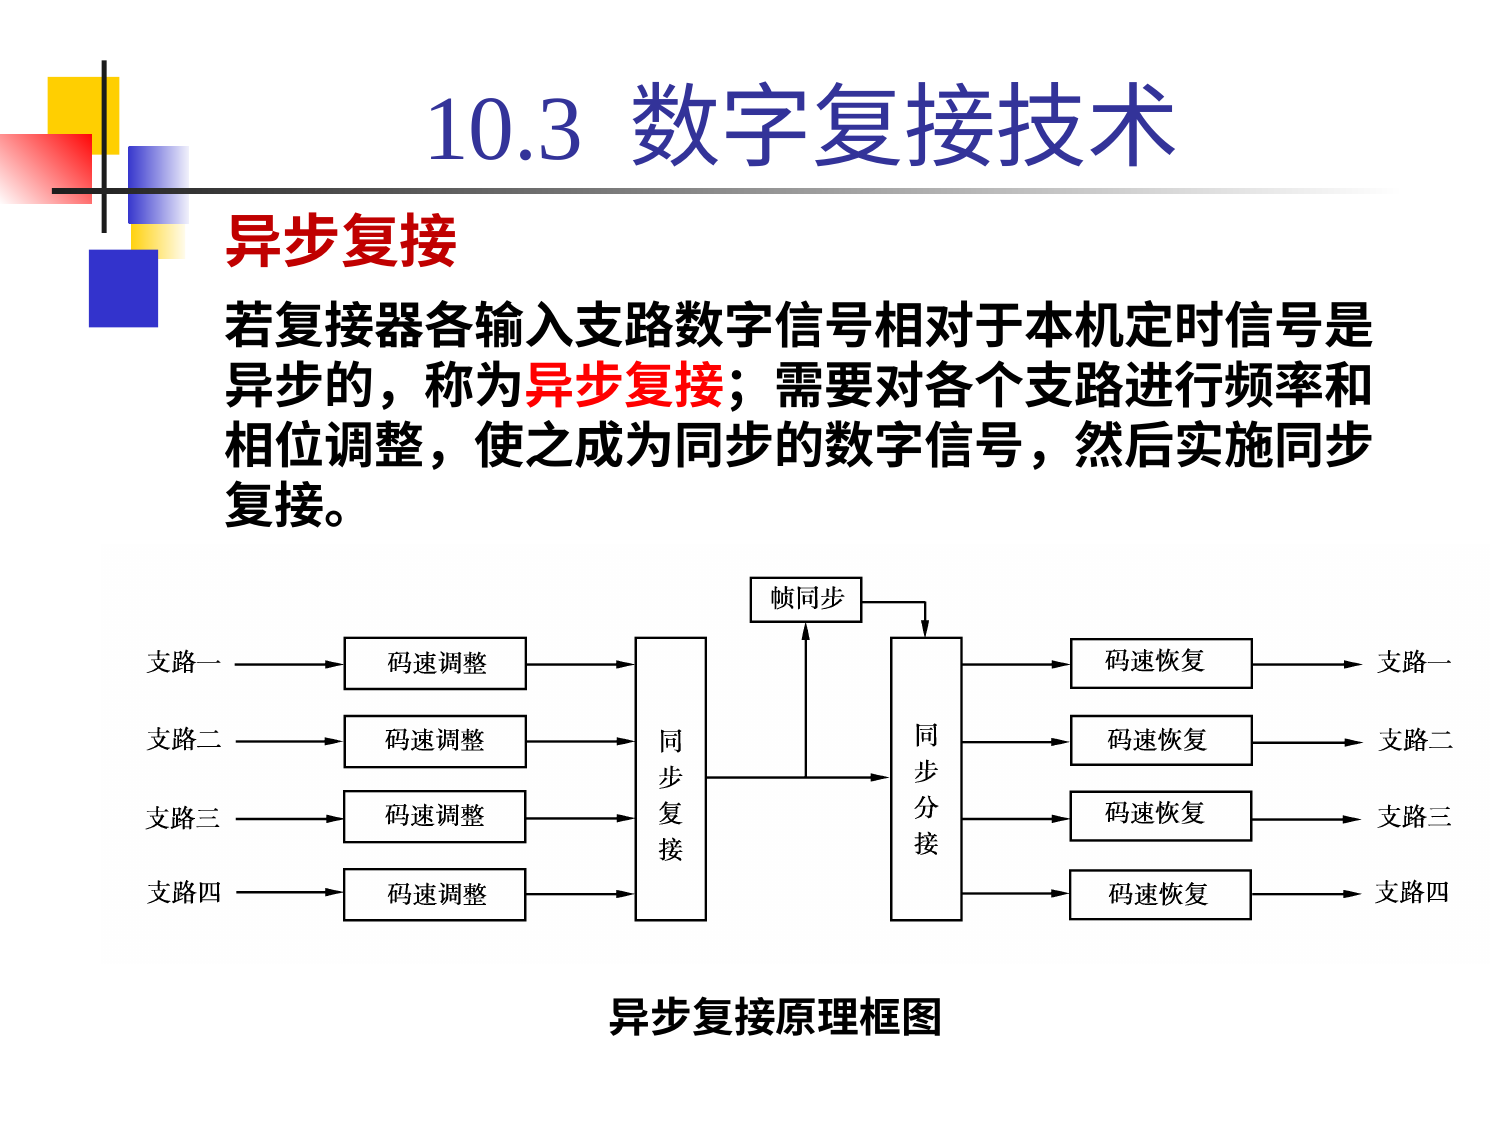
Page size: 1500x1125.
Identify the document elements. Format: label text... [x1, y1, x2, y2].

list 异步复接 若复接器各输入支路数字信号相对于本机定时信号是异步的，称为异步复接；需要对各个支路进行频率和相位调整，使之成为同步的数字信号，然后实施同步复接。 [209, 195, 1409, 542]
title 10.3 数字复接技术 [112, 34, 1491, 187]
picture [100, 543, 1490, 964]
text_box 异步复接原理框图 [100, 983, 1451, 1078]
